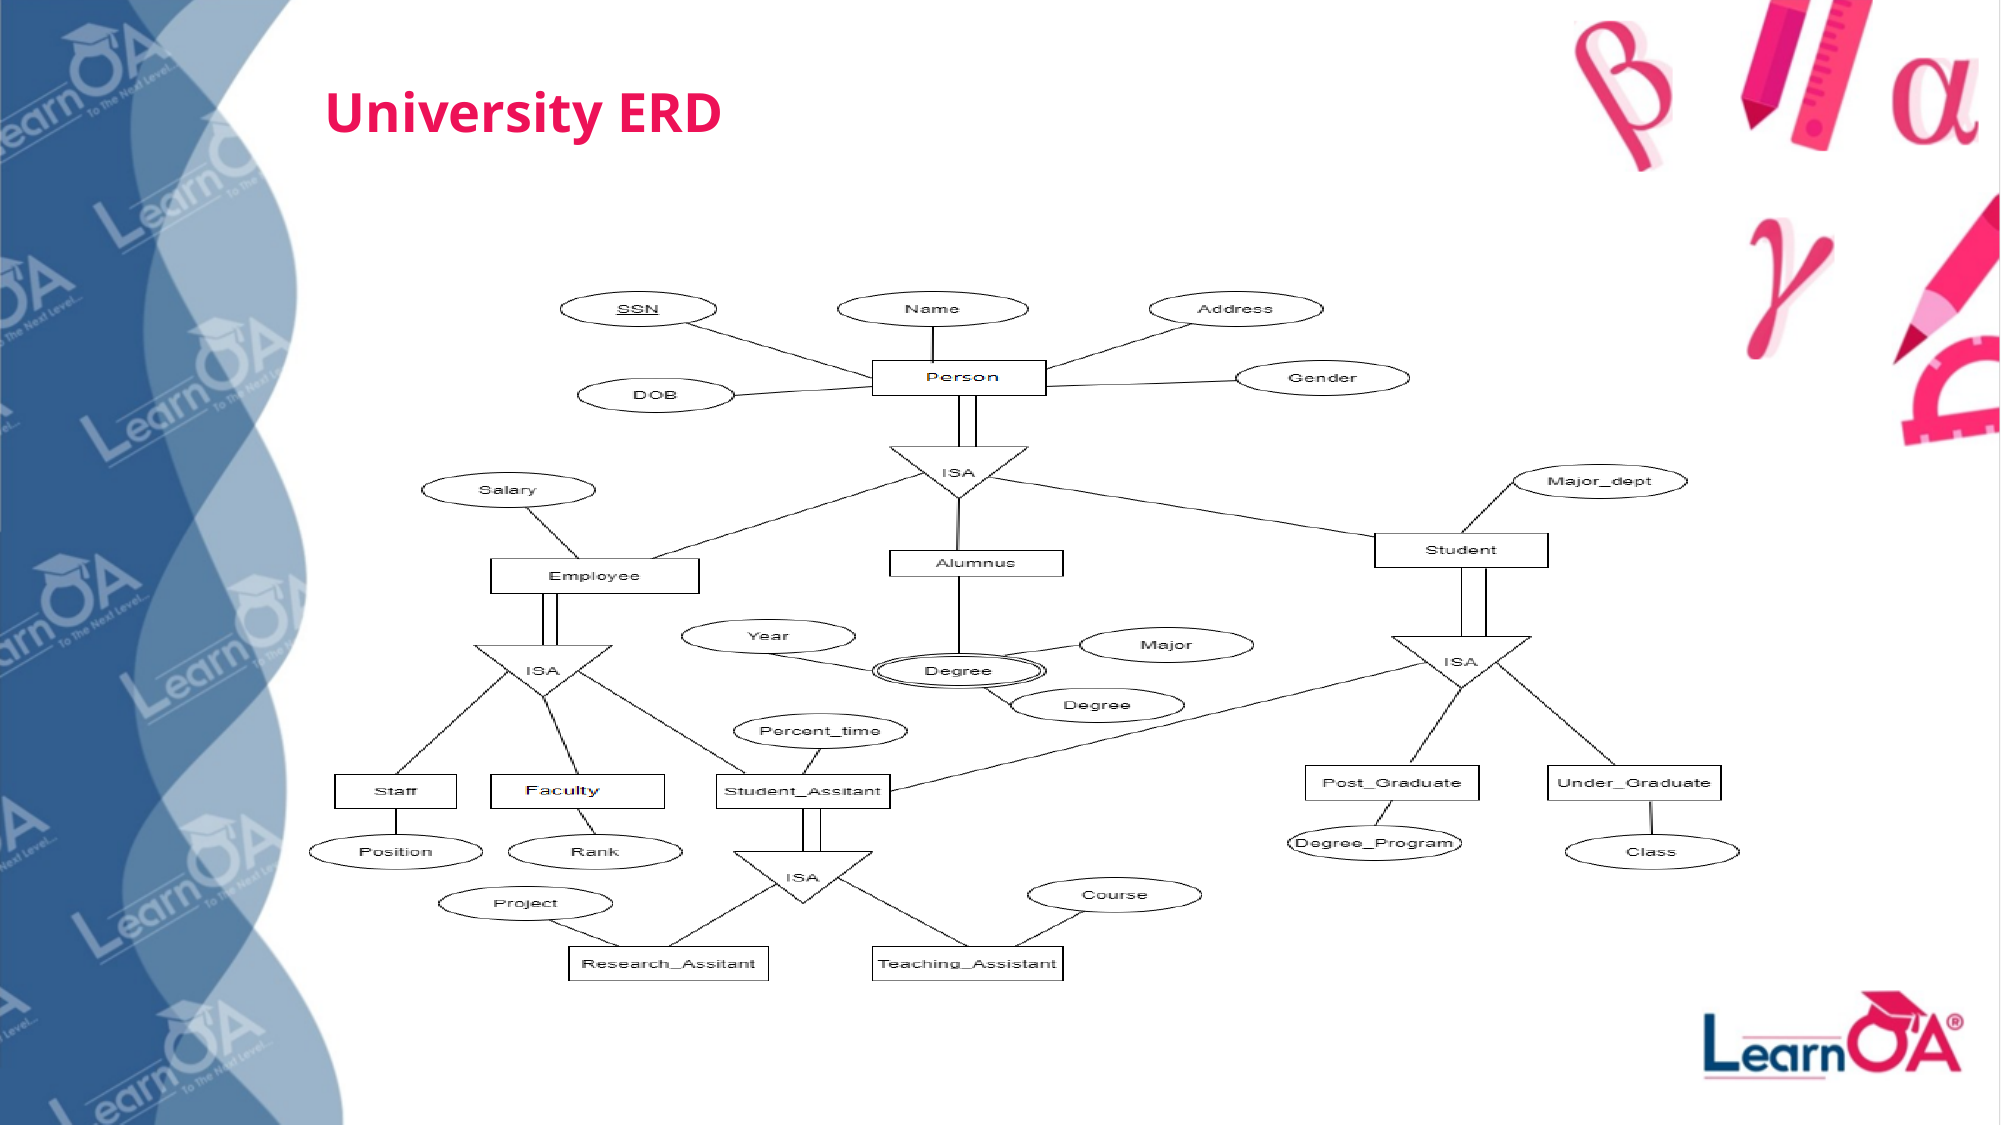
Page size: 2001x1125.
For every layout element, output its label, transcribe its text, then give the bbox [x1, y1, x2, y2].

title University ERD [309, 81, 2000, 148]
picture [0, 0, 2001, 1125]
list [309, 290, 1740, 981]
